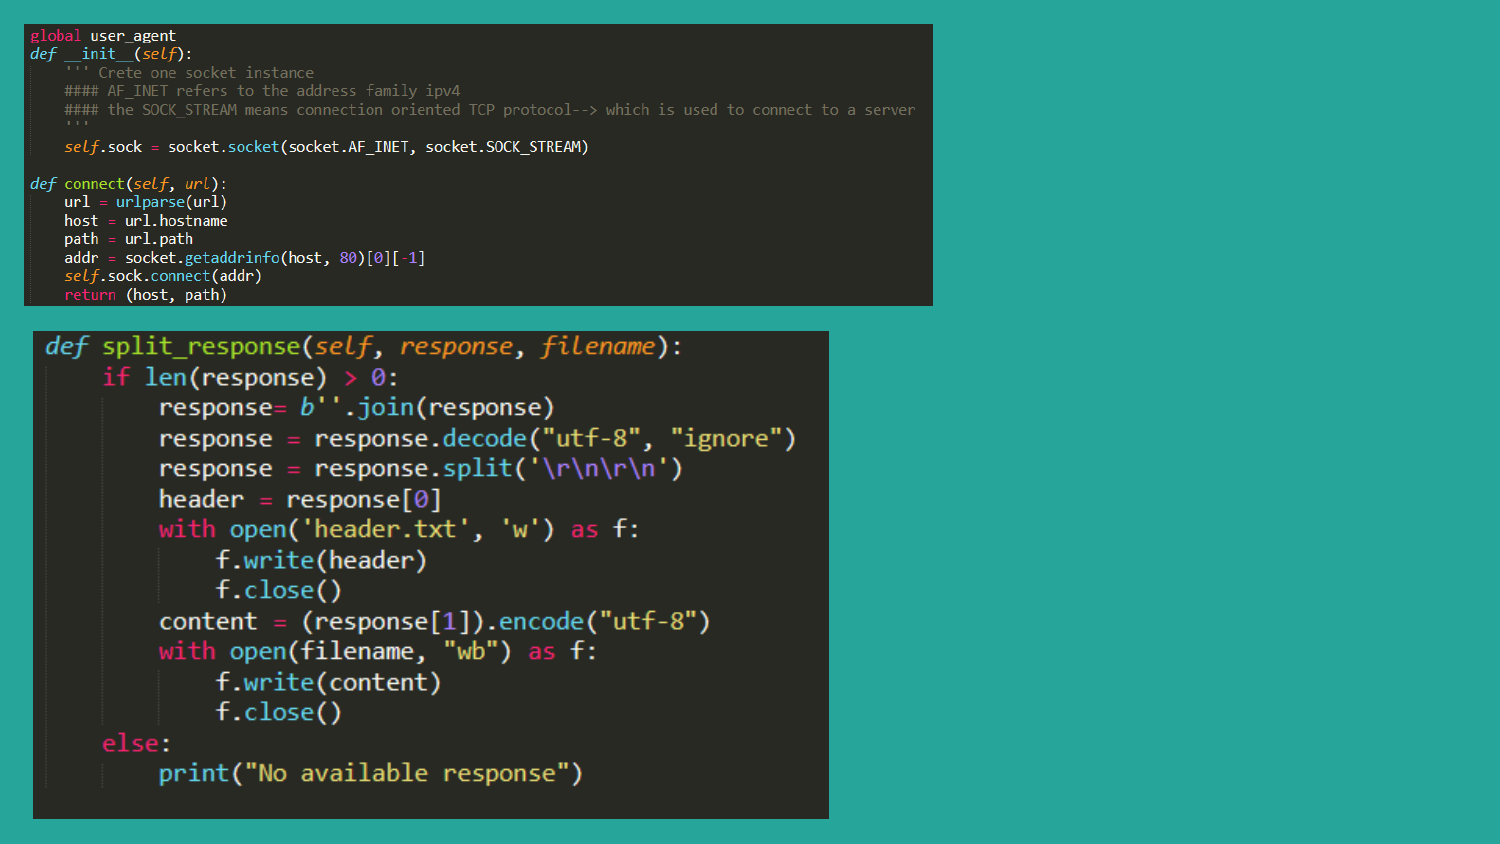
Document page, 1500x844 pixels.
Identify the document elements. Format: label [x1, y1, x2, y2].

picture [32, 330, 829, 819]
picture [24, 24, 933, 307]
